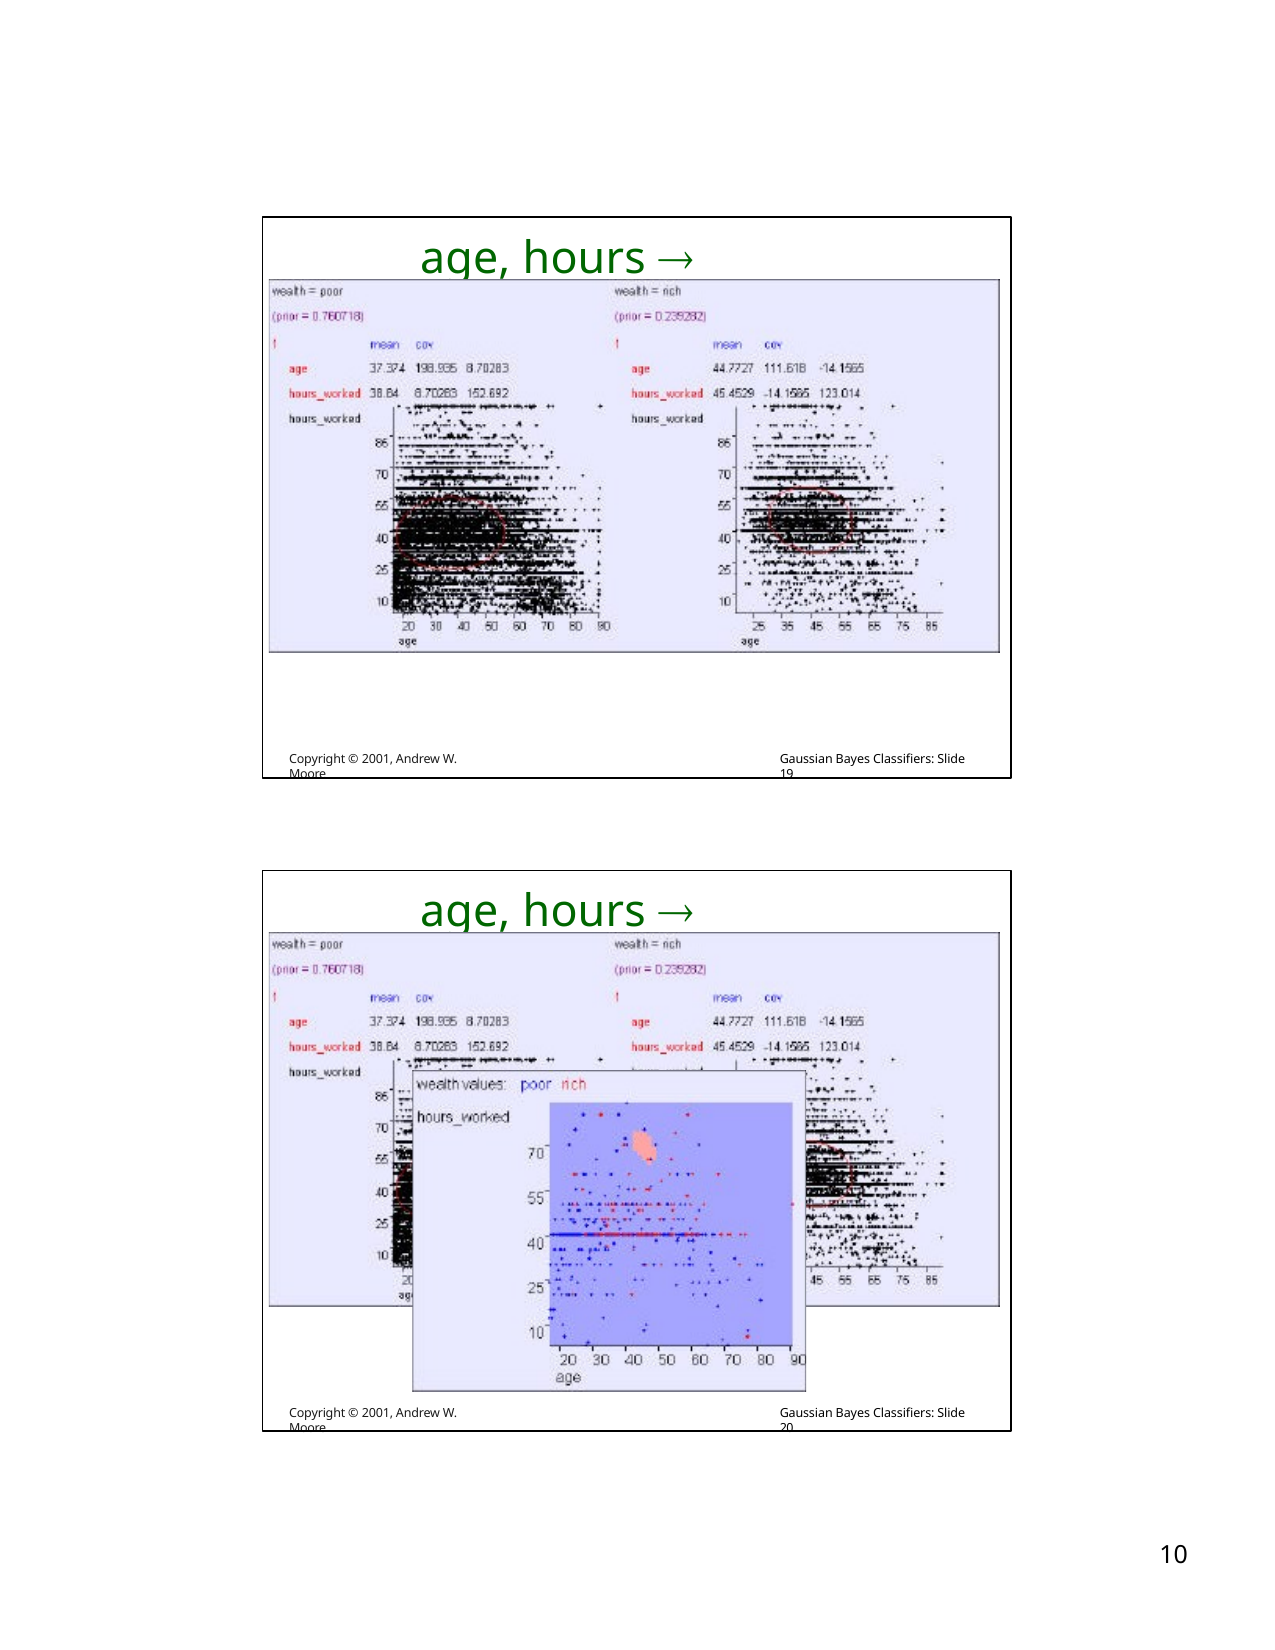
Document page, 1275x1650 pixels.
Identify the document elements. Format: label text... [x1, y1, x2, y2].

slide_number 10 [1155, 1536, 1192, 1650]
text_box [262, 870, 1011, 1432]
text_box [262, 217, 1011, 779]
